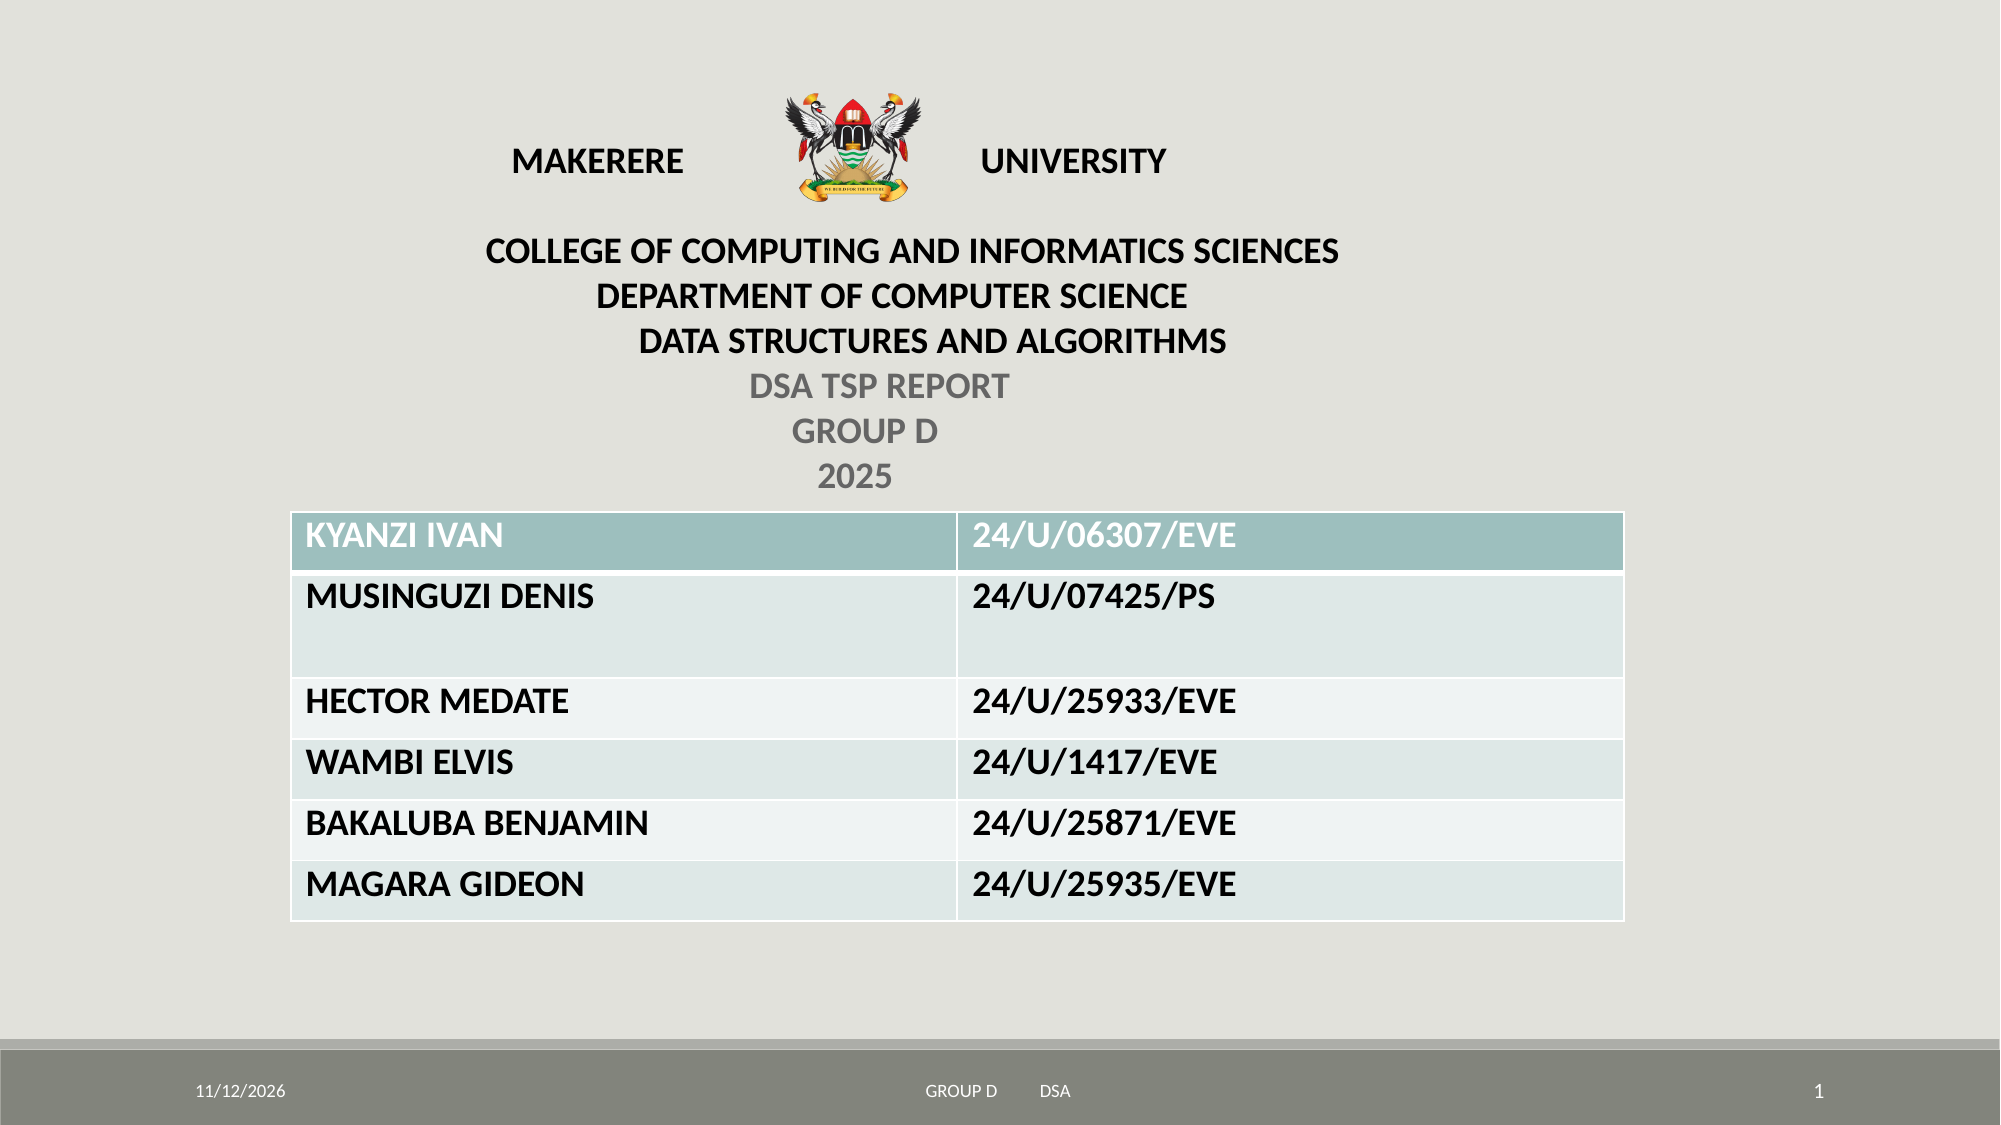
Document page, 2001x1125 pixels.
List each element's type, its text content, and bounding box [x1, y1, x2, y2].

table_cell WAMBI ELVIS [292, 740, 956, 799]
footer GROUP D DSA [604, 1059, 1396, 1120]
text_box MAKERERE UNIVERSITY COLLEGE OF COMPUTING AND INFORMATICS SCIENCES DEPARTMENT OF COMPUTER SCIENCE DATA STRUCTURES AND ALGORITHMS DSA TSP REPORT GROUP D 2025 [445, 128, 2000, 504]
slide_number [180, 1059, 586, 1120]
table_cell BAKALUBA BENJAMIN [292, 801, 956, 860]
slide_number 1 [1624, 1059, 1840, 1120]
table_cell 24/U/25871/EVE [958, 801, 1623, 860]
table_cell HECTOR MEDATE [292, 679, 956, 738]
table_cell MUSINGUZI DENIS [292, 576, 956, 677]
table_header KYANZI IVAN [292, 513, 956, 570]
table_header 24/U/06307/EVE [958, 513, 1623, 570]
table_cell 24/U/25933/EVE [958, 679, 1623, 738]
table_cell 24/U/07425/PS [958, 576, 1623, 677]
picture [782, 78, 924, 216]
table_cell 24/U/1417/EVE [958, 740, 1623, 799]
table_cell MAGARA GIDEON [292, 861, 956, 920]
table_cell 24/U/25935/EVE [958, 861, 1623, 920]
